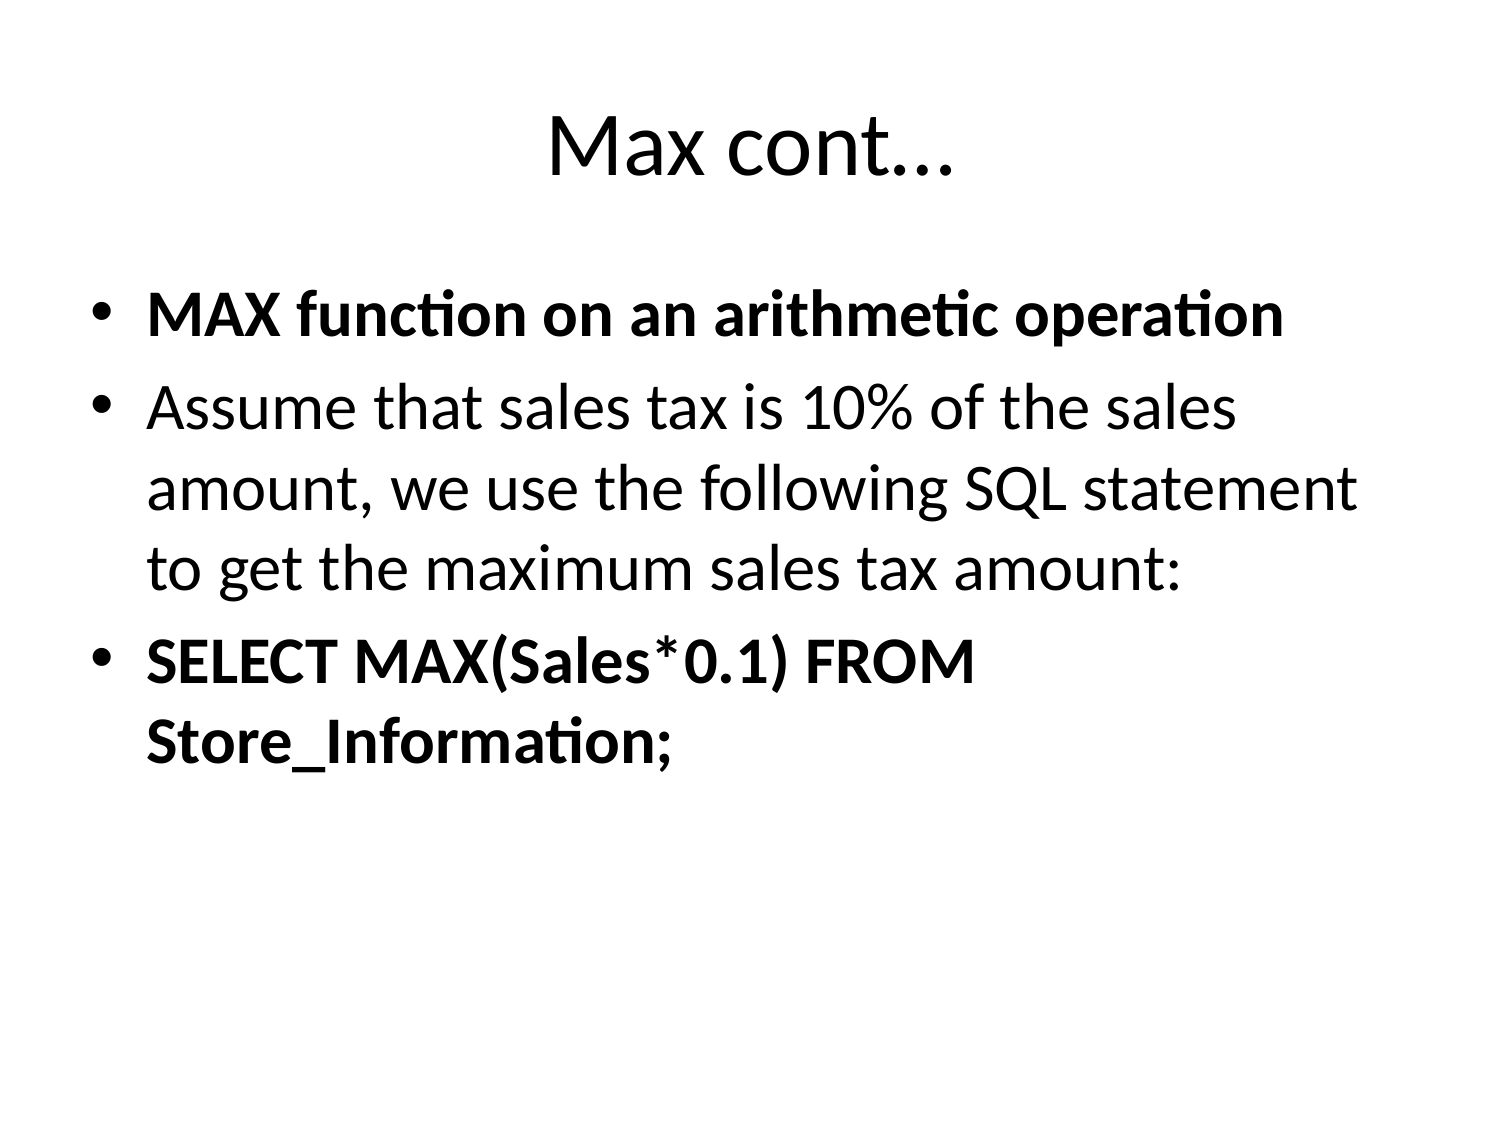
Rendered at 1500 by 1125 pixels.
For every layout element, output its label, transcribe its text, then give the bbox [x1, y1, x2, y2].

title Max cont… [75, 45, 1425, 233]
list MAX function on an arithmetic operation Assume that sales tax is 10% of the sales amount, we use the following SQL statement to get the maximum sales tax amount: SELECT MAX(Sales*0.1) FROM Store_Information; [75, 262, 1425, 1005]
